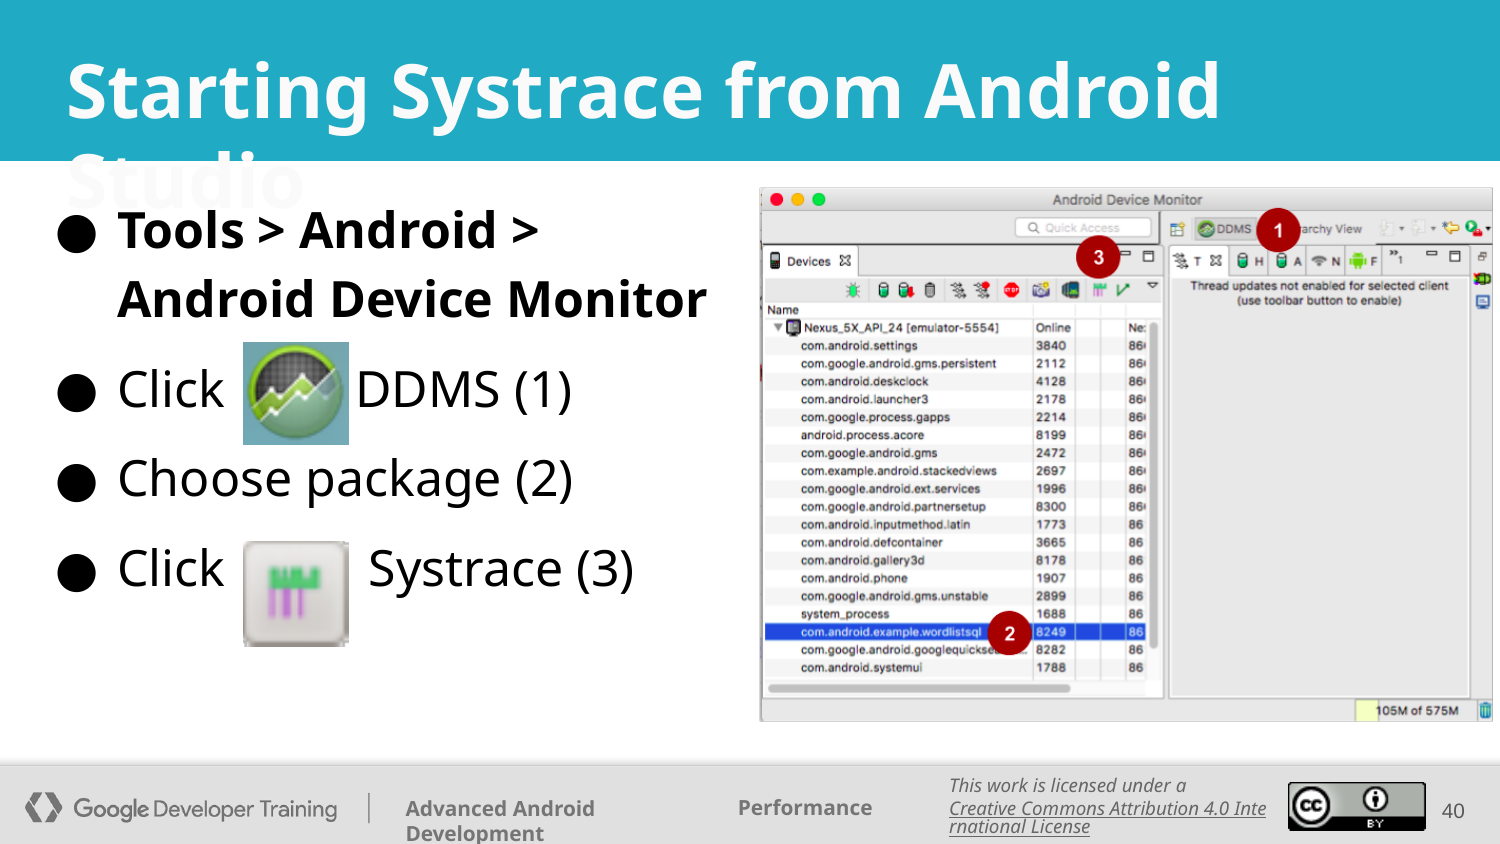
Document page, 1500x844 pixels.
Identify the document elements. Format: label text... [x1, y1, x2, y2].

picture [0, 161, 1500, 844]
title Starting Systrace from Android Studio [51, 28, 1449, 122]
list Tools > Android > Android Device Monitor Click DDMS (1) Choose package (2) Click Systrace (3) [27, 174, 757, 748]
slide_number ‹#› [1389, 777, 1480, 842]
